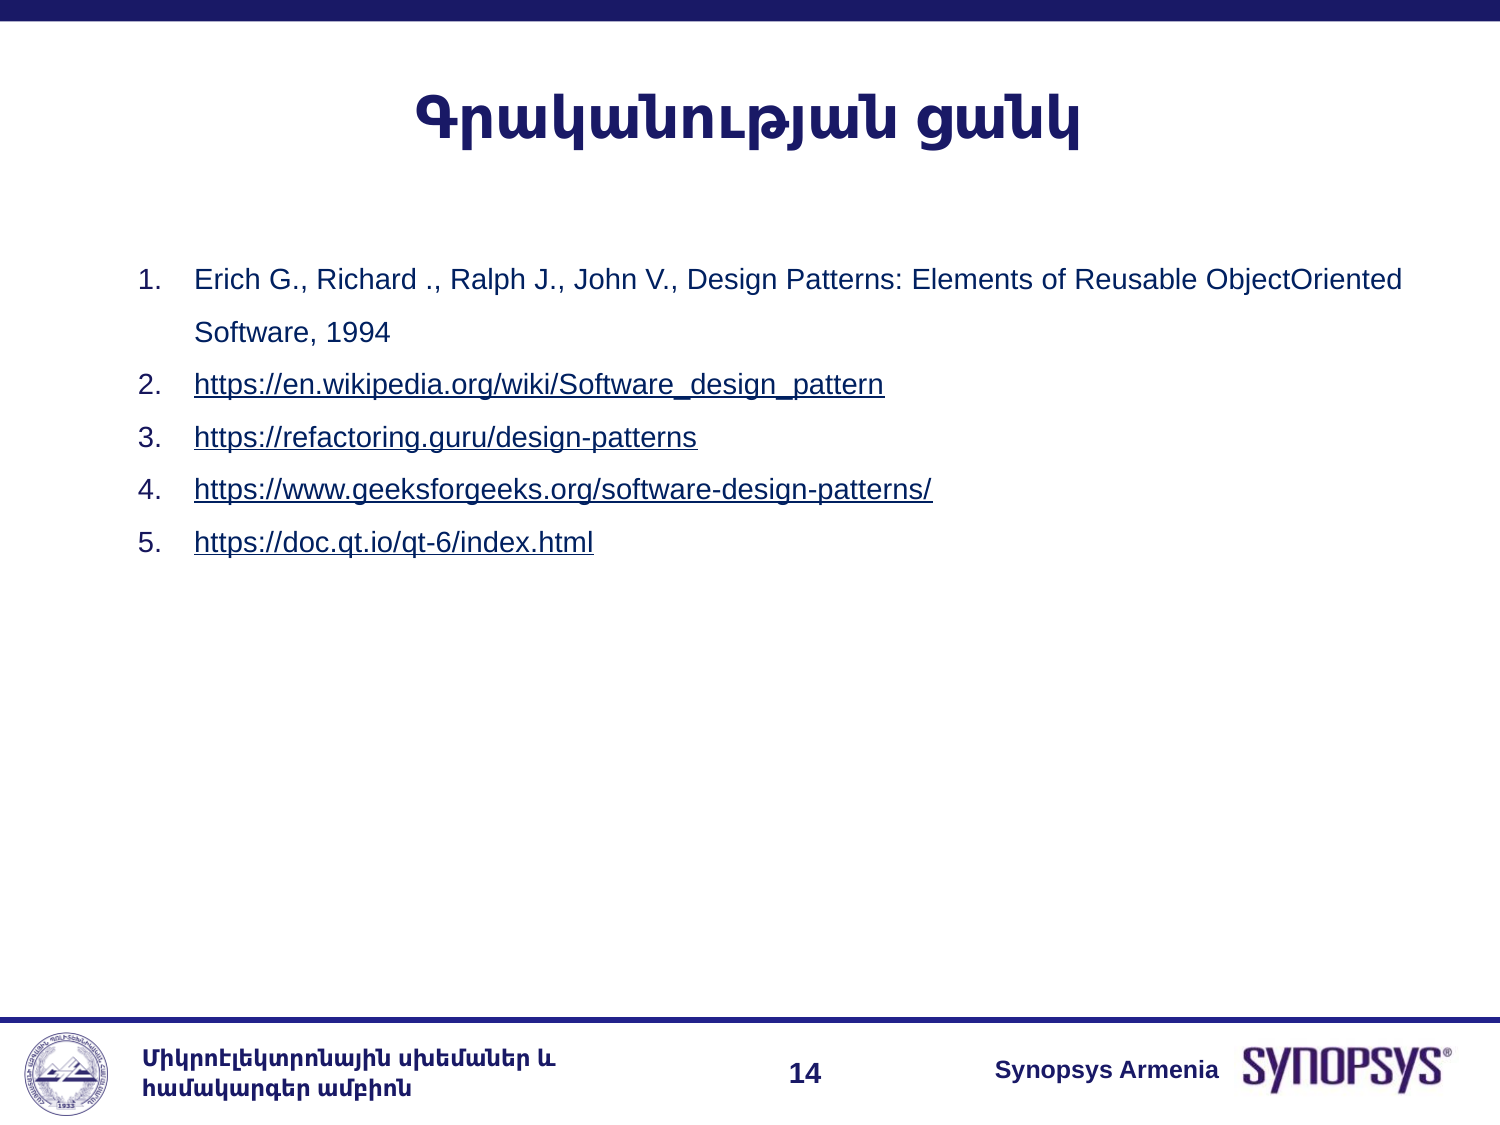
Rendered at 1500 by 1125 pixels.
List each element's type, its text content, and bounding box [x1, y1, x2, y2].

picture [19, 1027, 116, 1119]
list Erich G., Richard ., Ralph J., John V., Design Patterns: Elements of Reusable ObjectOriented Software, 1994 https://en.wikipedia.org/wiki/Software_design_pattern https://refactoring.guru/design-patterns https://www.geeksforgeeks.org/software-design-patterns/ https://doc.qt.io/qt-6/index.html [75, 228, 1425, 1013]
picture [1234, 1030, 1463, 1112]
title Գրականության ցանկ [75, 29, 1425, 209]
